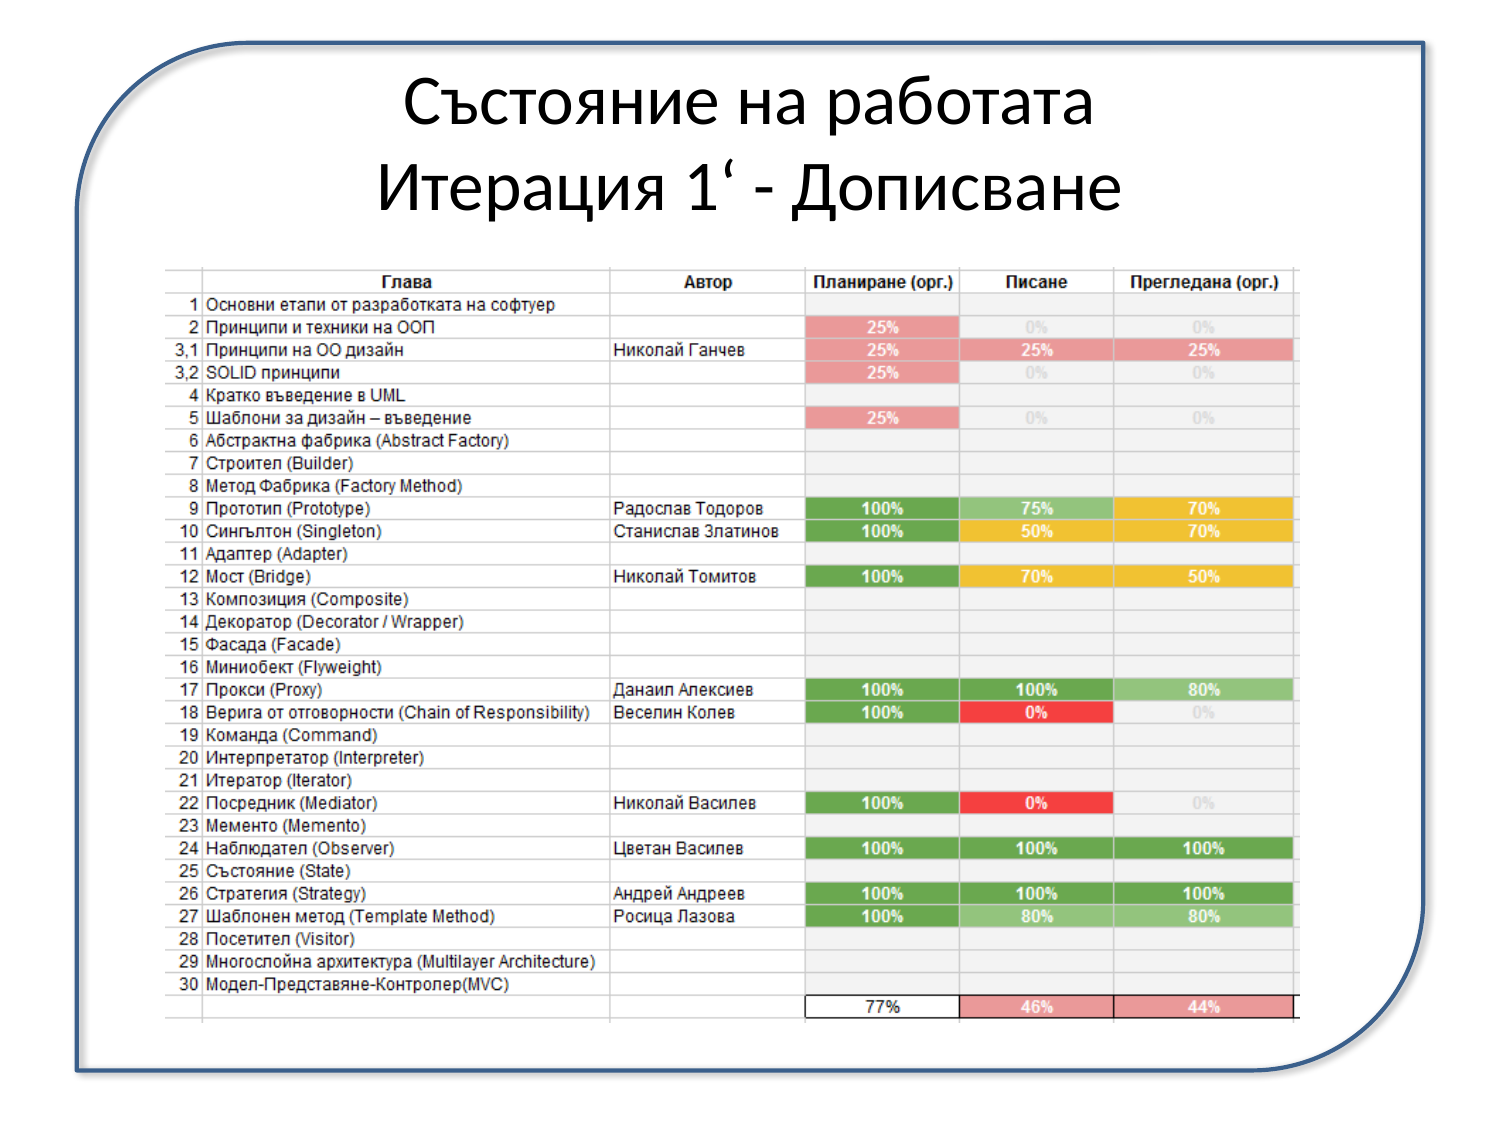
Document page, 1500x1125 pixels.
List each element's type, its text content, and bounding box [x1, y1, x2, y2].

title Състояние на работата Итерация 1‘ - Дописване [75, 45, 205, 191]
picture [164, 266, 1300, 1023]
text_box [74, 40, 1426, 1073]
